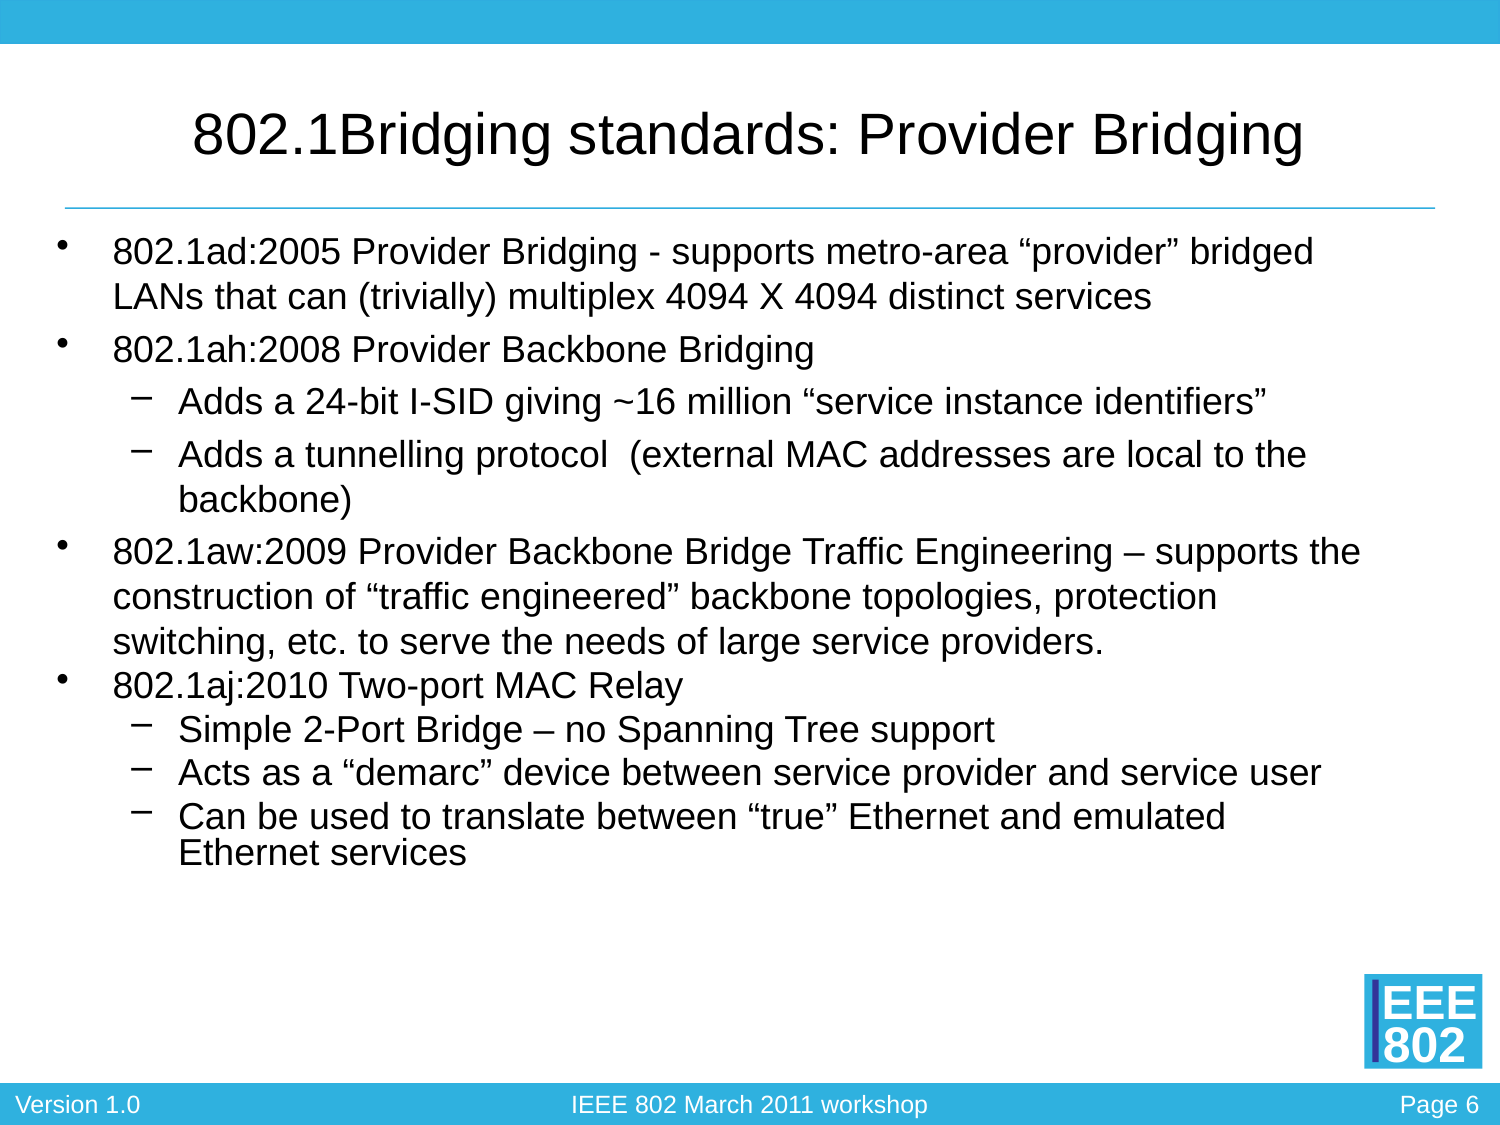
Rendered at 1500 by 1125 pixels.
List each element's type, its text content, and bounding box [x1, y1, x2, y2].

title 802.1Bridging standards: Provider Bridging [74, 66, 1426, 197]
list 802.1ad:2005 Provider Bridging - supports metro-area “provider” bridged LANs that can (trivially) multiplex 4094 X 4094 distinct services 802.1ah:2008 Provider Backbone Bridging Adds a 24-bit I-SID giving ~16 million “service instance identifiers” Adds a tunnelling protocol (external MAC addresses are local to the backbone) 802.1aw:2009 Provider Backbone Bridge Traffic Engineering – supports the construction of “traffic engineered” backbone topologies, protection switching, etc. to serve the needs of large service providers. 802.1aj:2010 Two-port MAC Relay Simple 2-Port Bridge – no Spanning Tree support Acts as a “demarc” device between service provider and service user Can be used to translate between “true” Ethernet and emulated Ethernet services [40, 219, 1392, 963]
